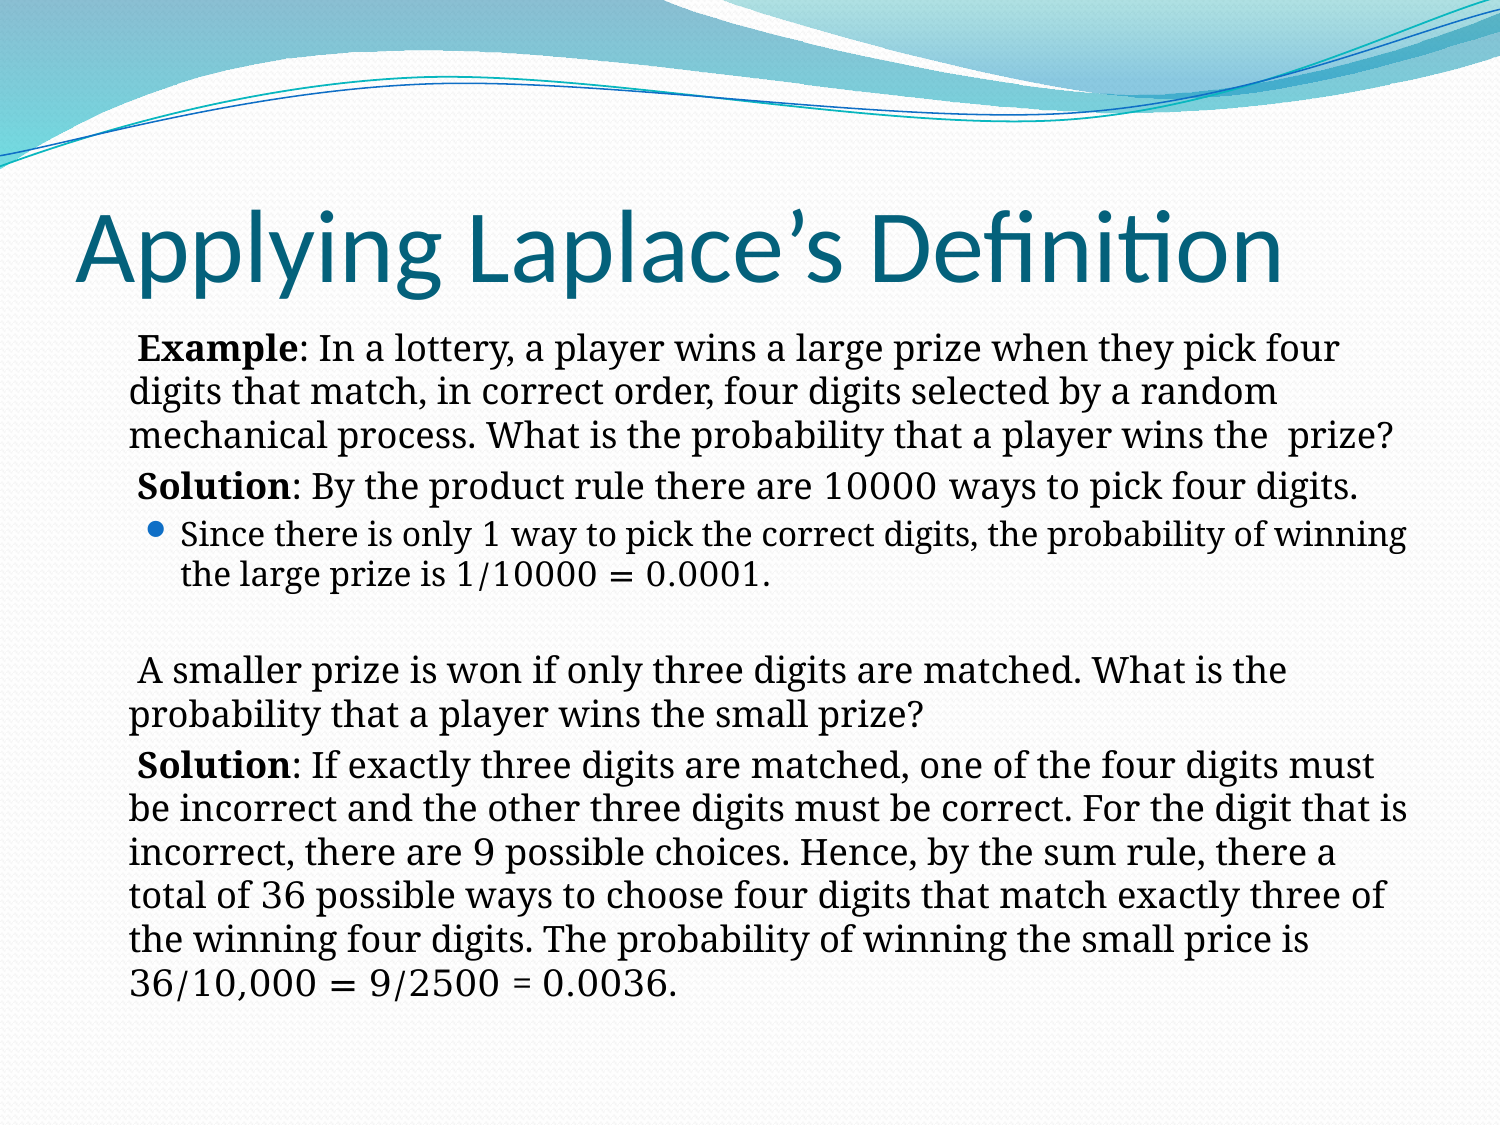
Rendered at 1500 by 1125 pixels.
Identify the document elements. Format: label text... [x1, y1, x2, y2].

title Applying Laplace’s Definition [75, 115, 1425, 303]
list Example: In a lottery, a player wins a large prize when they pick four digits that match, in correct order, four digits selected by a random mechanical process. What is the probability that a player wins the prize? Solution: By the product rule there are 10000 ways to pick four digits. Since there is only 1 way to pick the correct digits, the probability of winning the large prize is 1/10000 = 0.0001. A smaller prize is won if only three digits are matched. What is the probability that a player wins the small prize? Solution: If exactly three digits are matched, one of the four digits must be incorrect and the other three digits must be correct. For the digit that is incorrect, there are 9 possible choices. Hence, by the sum rule, there a total of 36 possible ways to choose four digits that match exactly three of the winning four digits. The probability of winning the small price is 36/10,000 = 9/2500 = 0.0036. [75, 317, 1425, 1038]
